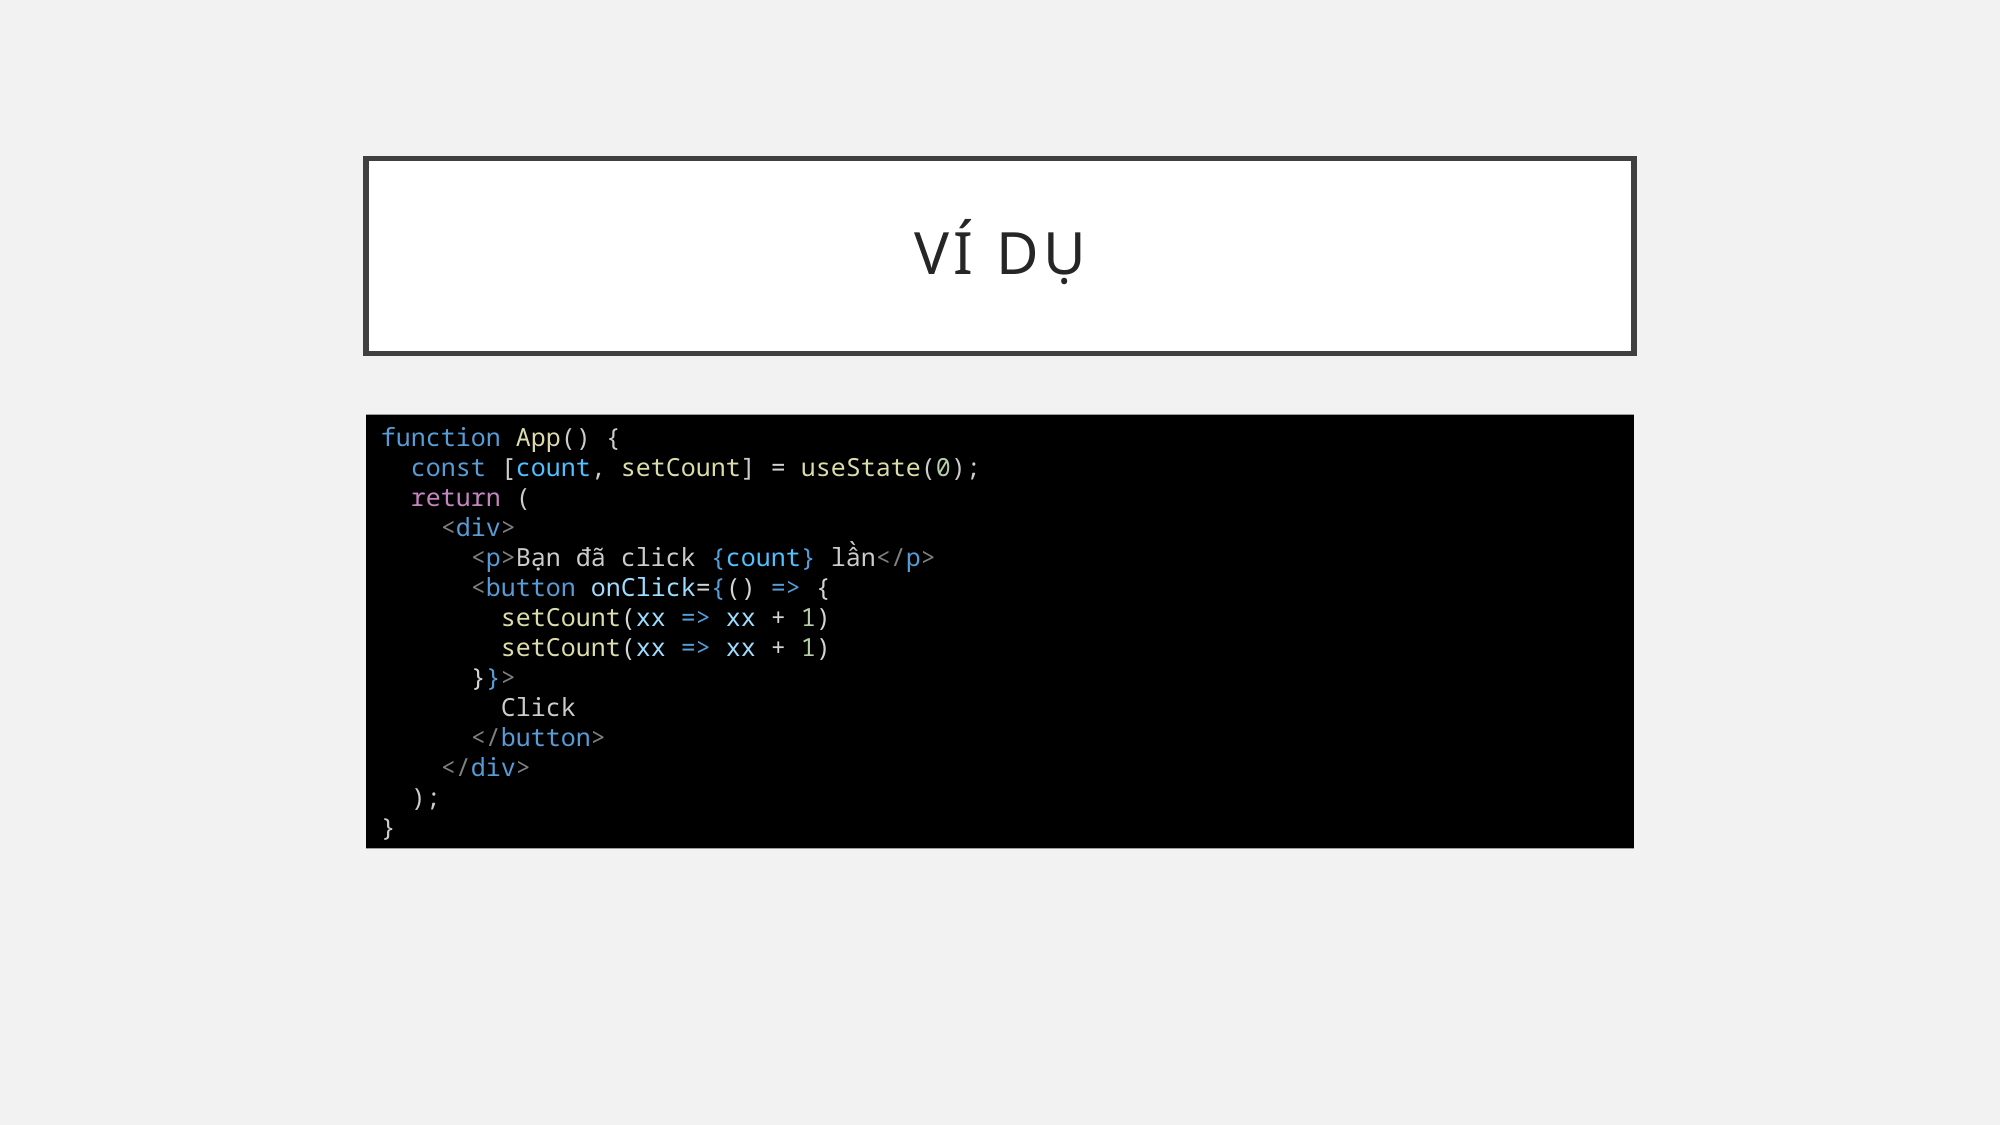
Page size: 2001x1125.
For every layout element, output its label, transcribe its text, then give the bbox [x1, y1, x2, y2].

text_box function App() { const [count, setCount] = useState(0); return ( <div> <p>Bạn đã click {count} lần</p> <button onClick={() => { setCount(xx => xx + 1) setCount(xx => xx + 1) }}> Click </button> </div> ); } [366, 414, 1634, 849]
title Ví dụ [363, 156, 1637, 356]
